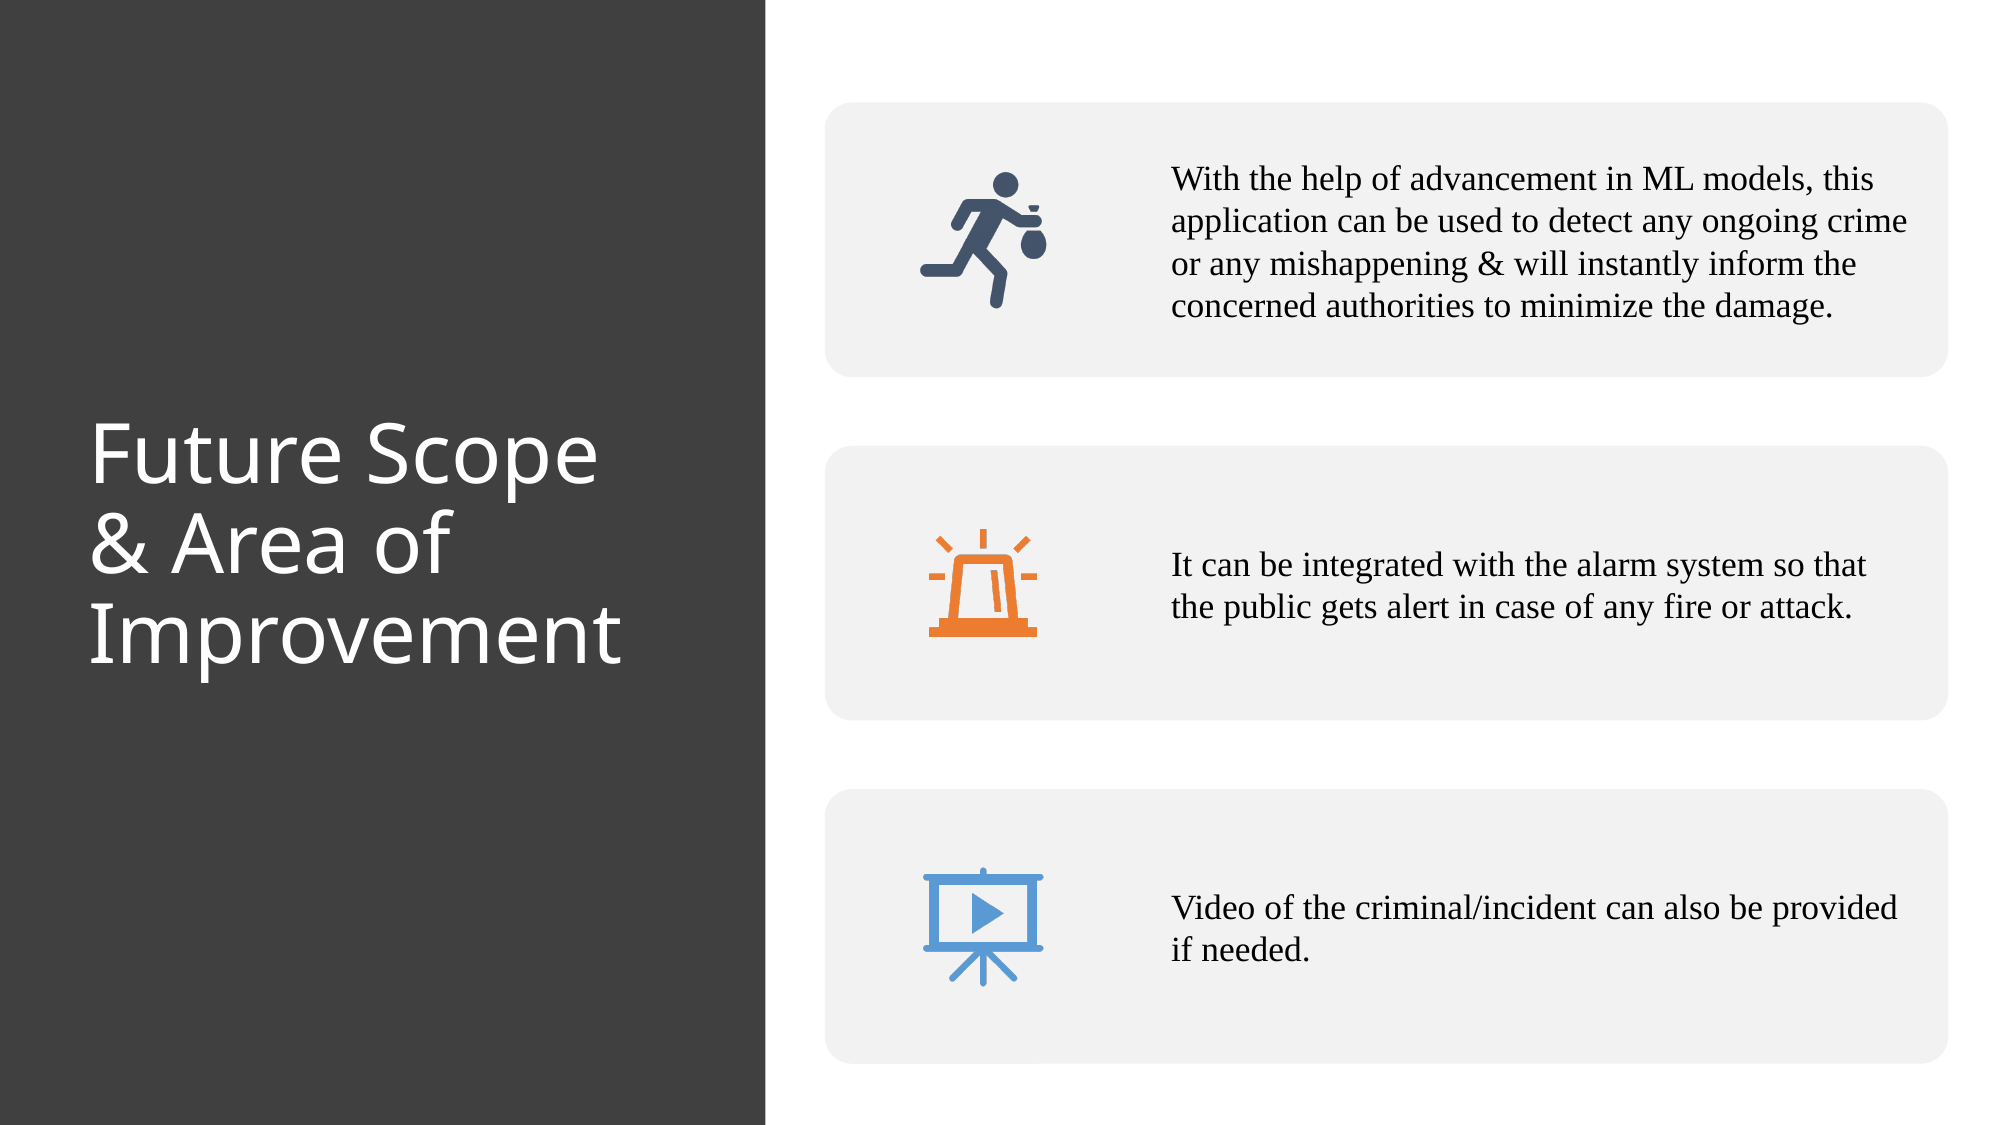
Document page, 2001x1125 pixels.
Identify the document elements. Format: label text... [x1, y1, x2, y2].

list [824, 102, 1949, 1064]
text_box [0, 0, 766, 1125]
title Future Scope & Area of Improvement [73, 102, 688, 991]
